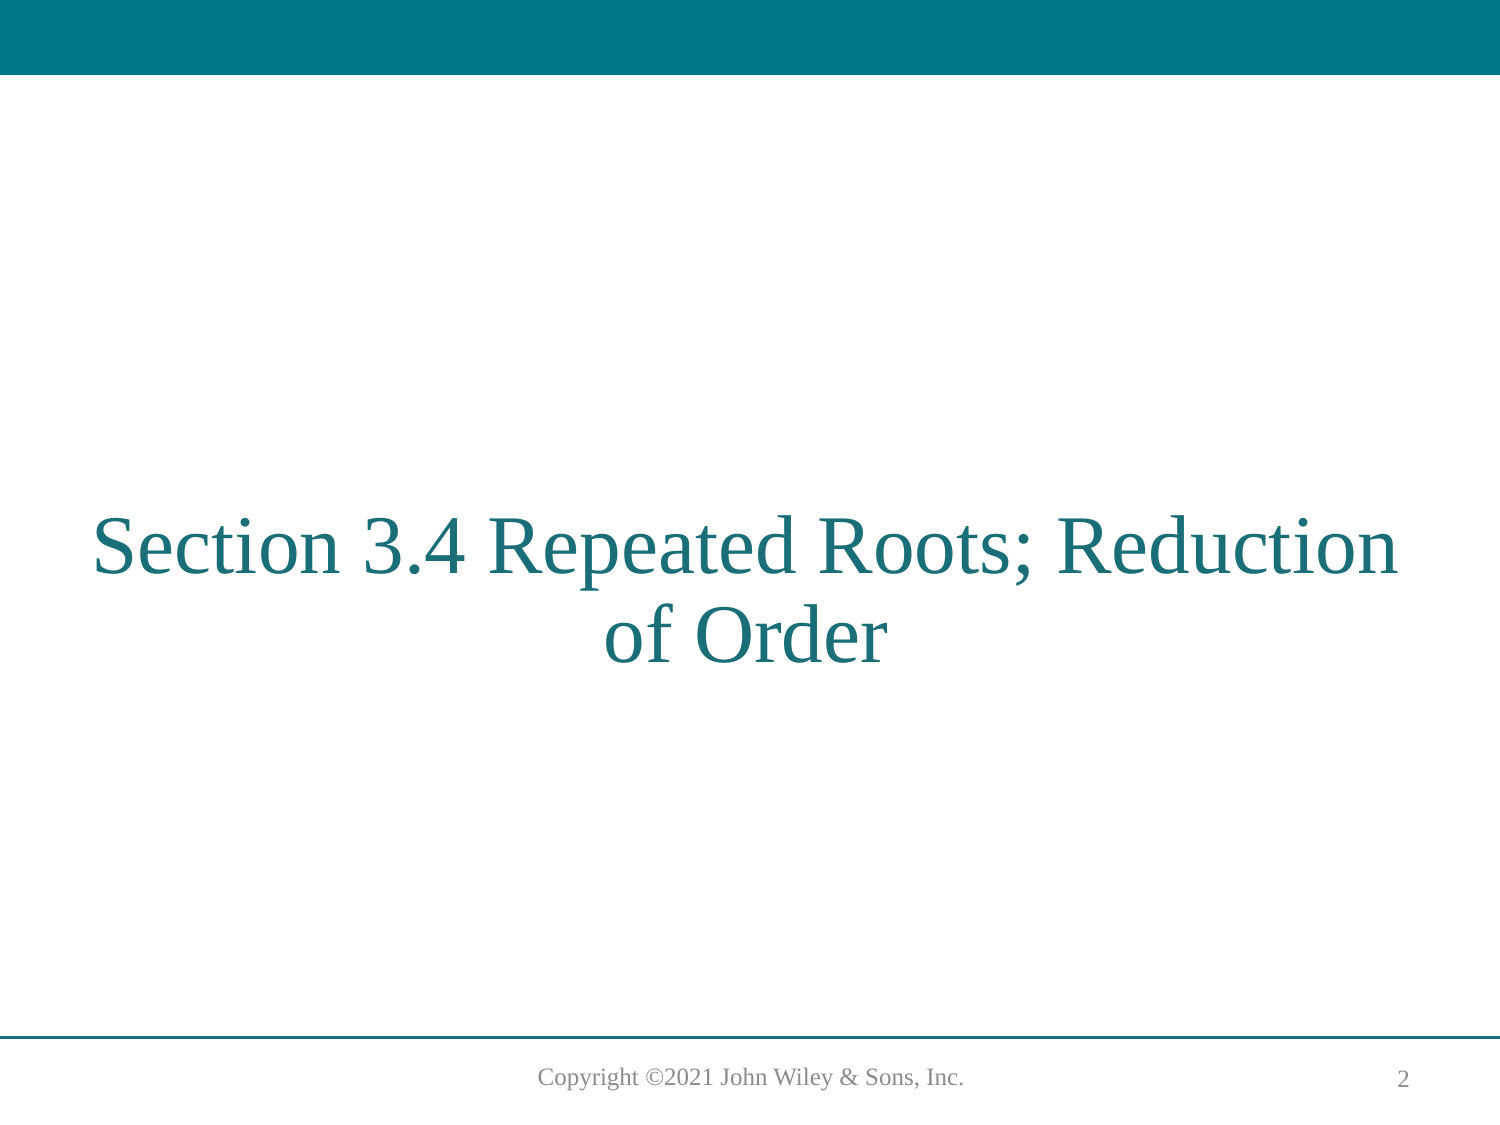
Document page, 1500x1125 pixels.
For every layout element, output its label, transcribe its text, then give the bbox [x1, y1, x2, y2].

title Section 3.4 Repeated Roots; Reduction of Order [45, 493, 1447, 700]
